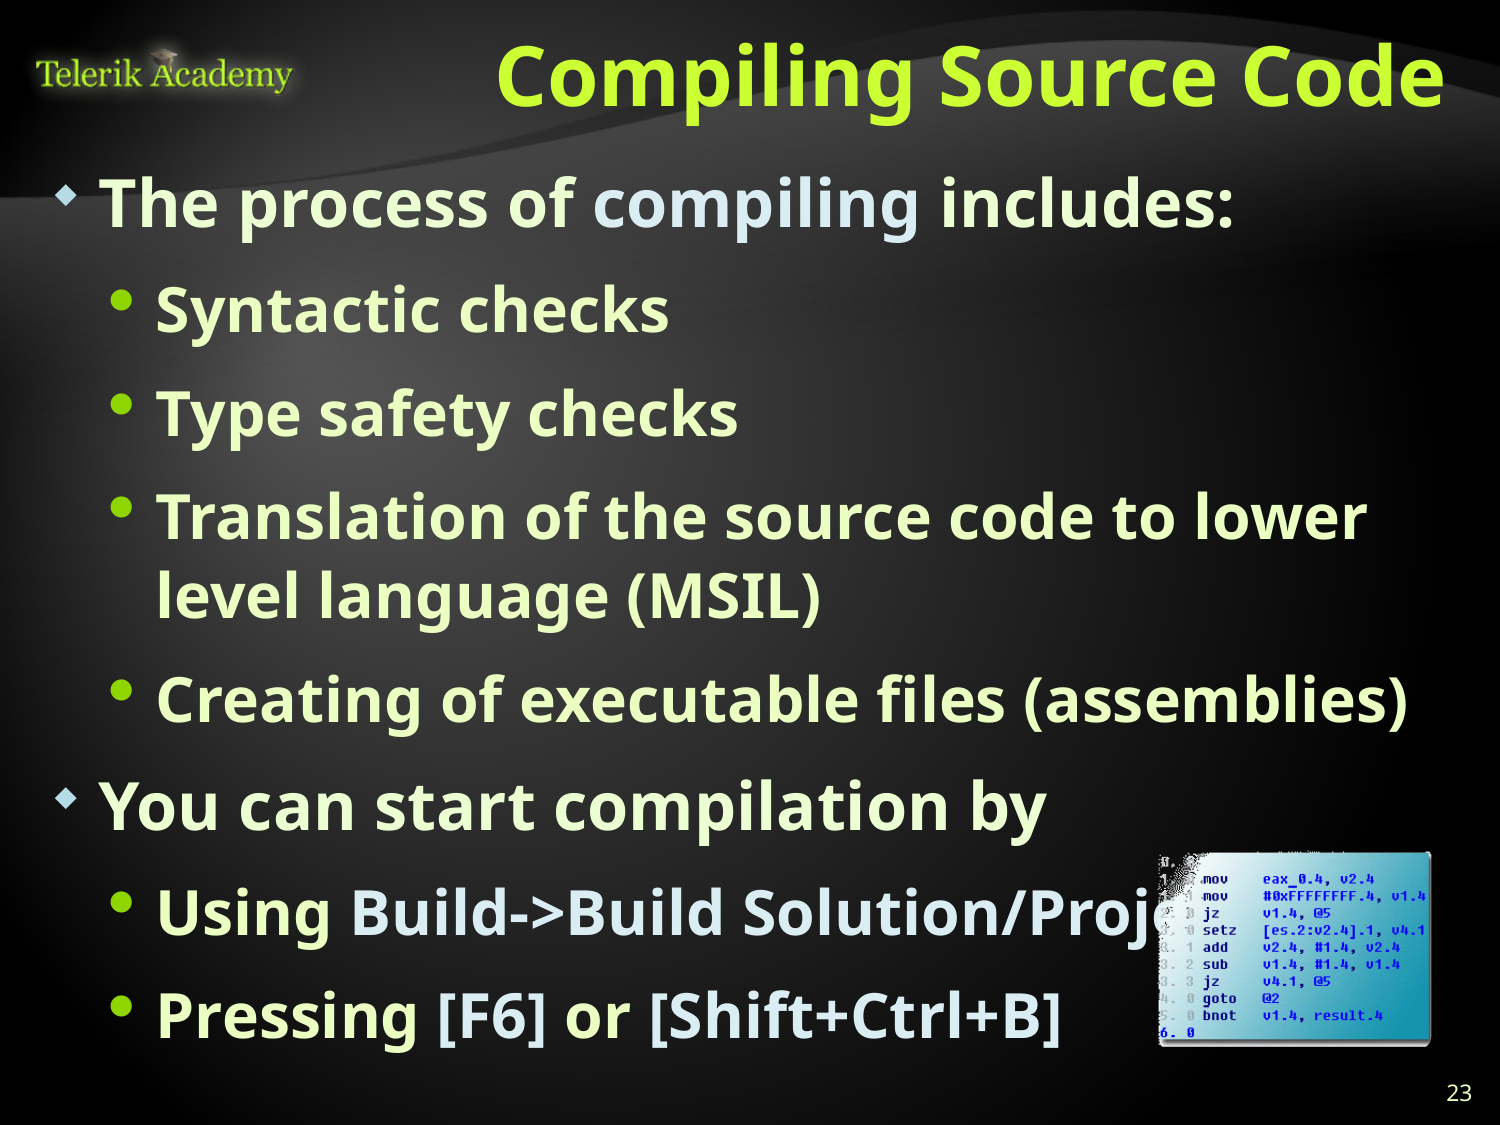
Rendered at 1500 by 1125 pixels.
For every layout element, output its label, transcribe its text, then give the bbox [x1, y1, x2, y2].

picture [0, 0, 1500, 1125]
list The process of compiling includes: Syntactic checks Type safety checks Translation of the source code to lower level language (MSIL) Creating of executable files (assemblies) You can start compilation by Using Build->Build Solution/Project Pressing [F6] or [Shift+Ctrl+B] [37, 149, 1463, 1100]
title Compiling Source Code [300, 12, 1463, 149]
slide_number 23 [1412, 1074, 1488, 1113]
